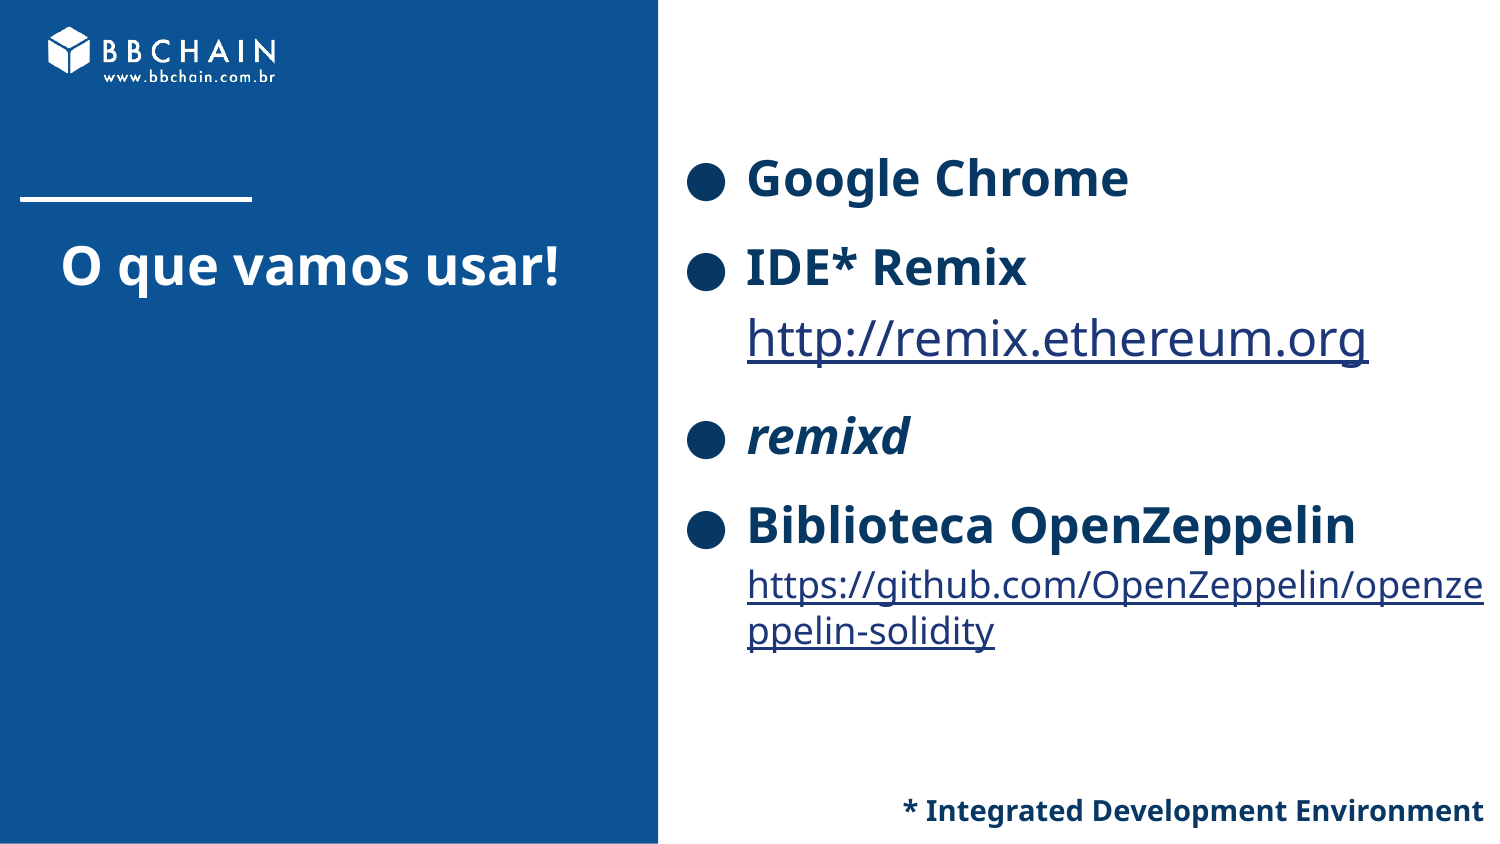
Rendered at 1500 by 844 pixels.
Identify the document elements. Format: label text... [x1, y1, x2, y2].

title O que vamos usar! [45, 216, 610, 494]
title Google Chrome IDE* Remix http://remix.ethereum.org remixd Biblioteca OpenZeppelin https://github.com/OpenZeppelin/openzeppelin-solidity [656, 9, 1500, 831]
text_box * Integrated Development Environment [758, 776, 1500, 844]
picture [48, 26, 275, 82]
